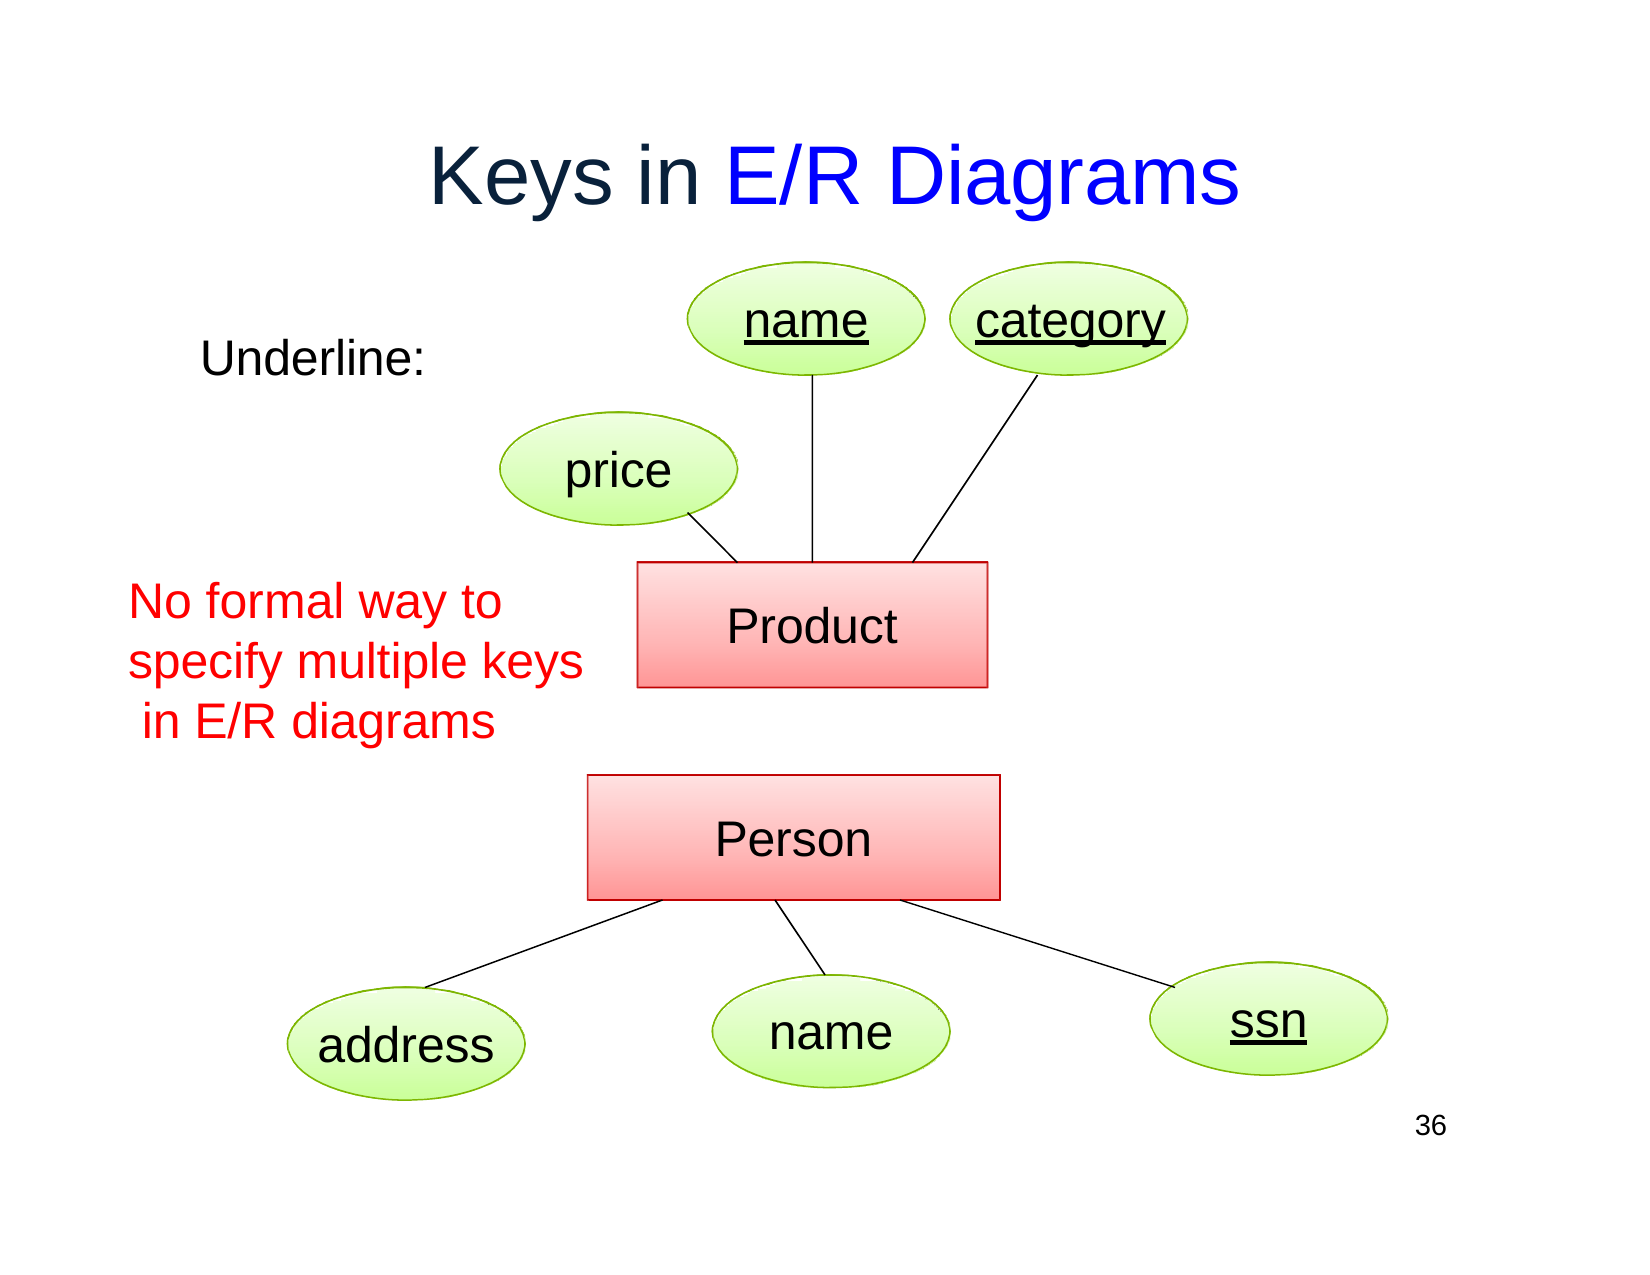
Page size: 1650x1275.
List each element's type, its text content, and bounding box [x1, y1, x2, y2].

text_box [686, 261, 1189, 377]
text_box Underline: [197, 323, 430, 386]
text_box [779, 908, 825, 972]
text_box [429, 908, 643, 985]
slide_number 36 [1408, 1107, 1460, 1275]
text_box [286, 986, 527, 1102]
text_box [711, 973, 952, 1089]
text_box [586, 774, 1002, 902]
text_box [922, 908, 1143, 978]
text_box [1148, 961, 1389, 1077]
text_box [707, 534, 736, 560]
text_box No formal way to specify multiple keys in E/R diagrams [125, 566, 589, 749]
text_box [636, 561, 989, 689]
text_box [913, 384, 1033, 560]
title Keys in E/R Diagrams [426, 119, 1247, 335]
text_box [498, 411, 739, 527]
